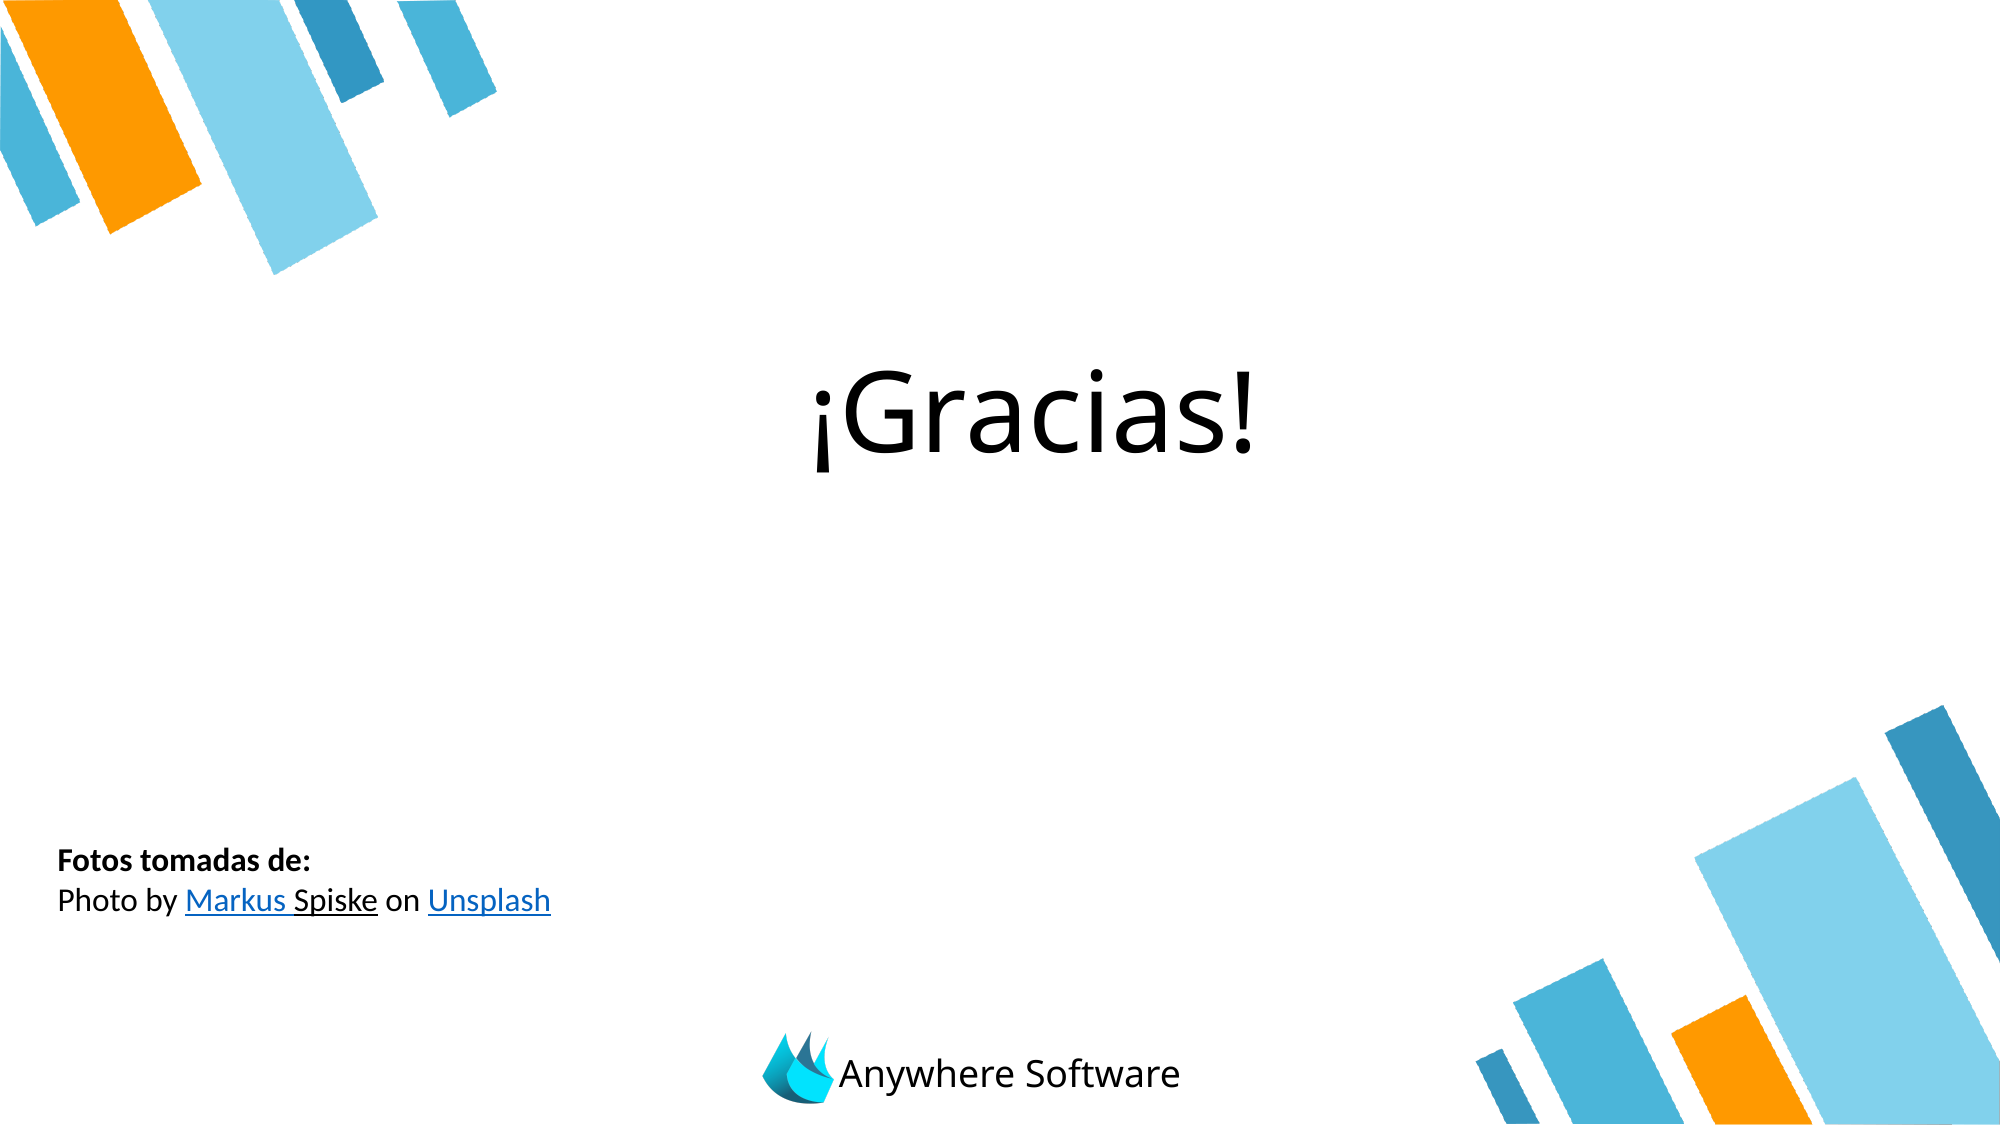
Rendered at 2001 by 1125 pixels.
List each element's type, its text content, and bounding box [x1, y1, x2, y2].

picture [0, 0, 2000, 1125]
text_box ¡Gracias! [533, 332, 1534, 482]
text_box Fotos tomadas de: Photo by Markus Spiske on Unsplash [42, 831, 1829, 926]
